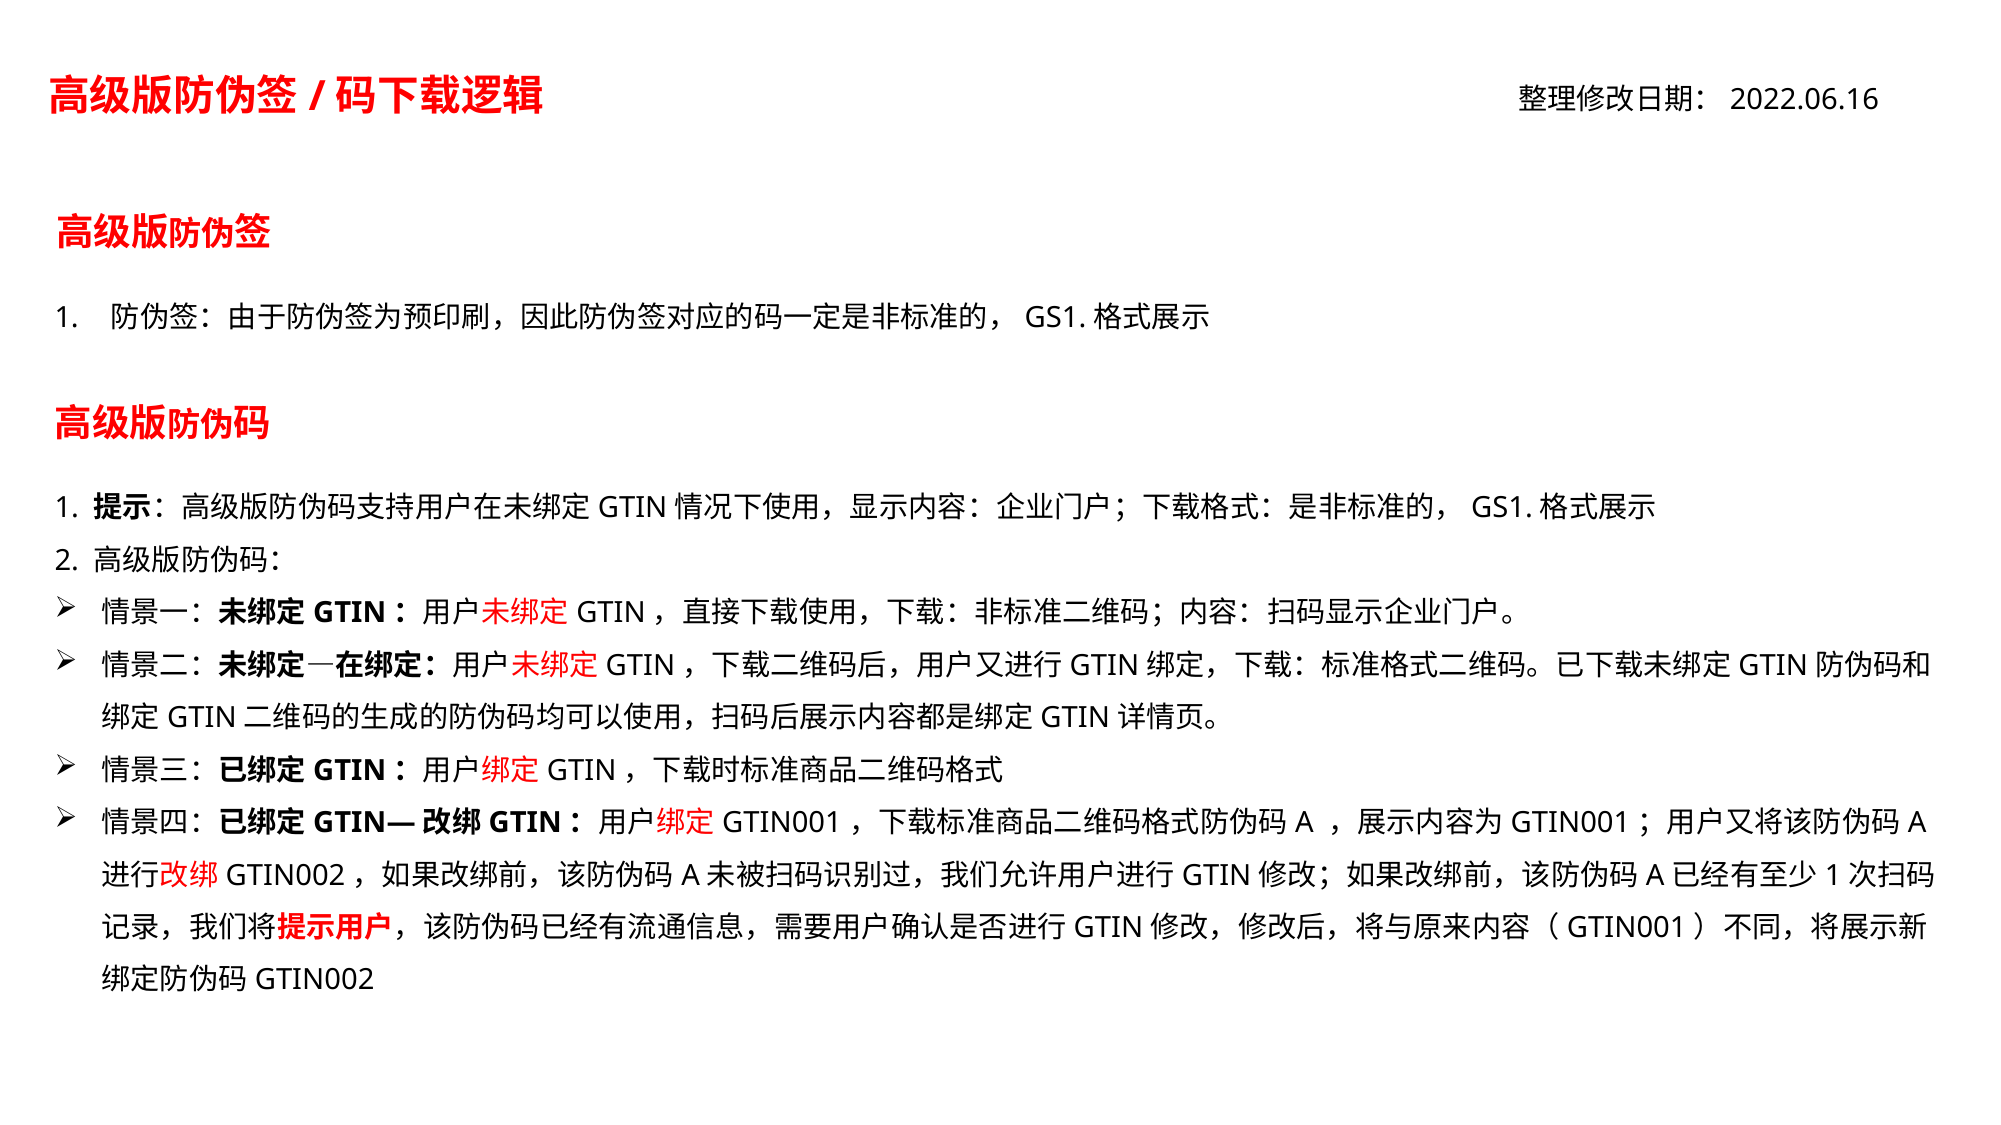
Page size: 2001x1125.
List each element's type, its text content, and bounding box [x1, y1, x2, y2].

text_box 高级版防伪码 [39, 391, 474, 452]
text_box 防伪签：由于防伪签为预印刷，因此防伪签对应的码一定是非标准的，GS1.格式展示 [39, 273, 1954, 341]
text_box 高级版防伪签 [41, 200, 288, 261]
text_box 高级版防伪签/码下载逻辑 [33, 61, 560, 127]
text_box 1. 提示：高级版防伪码支持用户在未绑定GTIN情况下使用，显示内容：企业门户；下载格式：是非标准的，GS1.格式展示 2. 高级版防伪码： 情景一：未绑定GTIN：用户未绑定GTIN，直接下载使用，下载：非标准二维码；内容：扫码显示企业门户。 情景二：未绑定—在绑定：用户未绑定GTIN，下载二维码后，用户又进行GTIN绑定，下载：标准格式二维码。已下载未绑定GTIN防伪码和绑定GTIN二维码的生成的防伪码均可以使用，扫码后展示内容都是绑定GTIN详情页。 情景三：已绑定GTIN：用户绑定GTIN，下载时标准商品二维码格式 情景四：已绑定GTIN—改绑GTIN：用户绑定GTIN001，下载标准商品二维码格式防伪码A ，展示内容为GTIN001；用户又将该防伪码A进行改绑GTIN002，如果改绑前，该防伪码A未被扫码识别过，我们允许用户进行GTIN修改；如果改绑前，该防伪码A已经有至少1次扫码记录，我们将提示用户，该防伪码已经有流通信息，需要用户确认是否进行GTIN修改，修改后，将与原来内容（GTIN001）不同，将展示新绑定防伪码GTIN002 [39, 463, 1954, 1003]
text_box 整理修改日期：2022.06.16 [1503, 55, 1954, 123]
